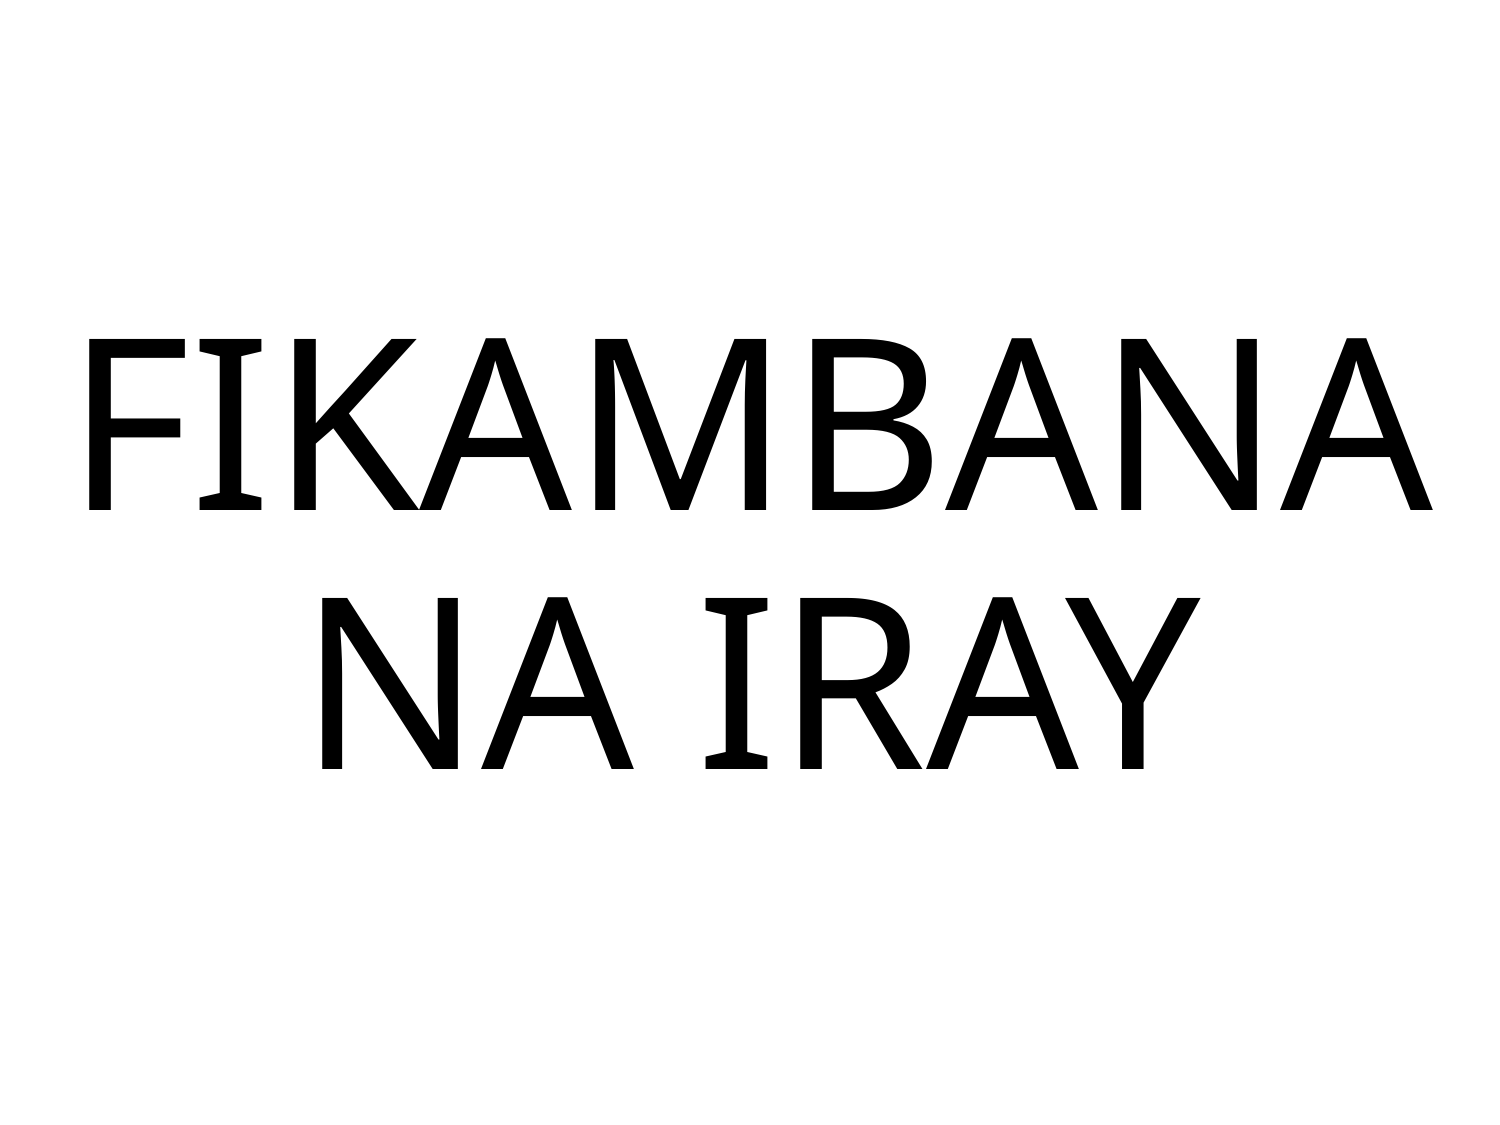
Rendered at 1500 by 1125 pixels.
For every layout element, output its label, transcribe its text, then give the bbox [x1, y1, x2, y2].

title FIKAMBANANA IRAY [0, 0, 1500, 1125]
